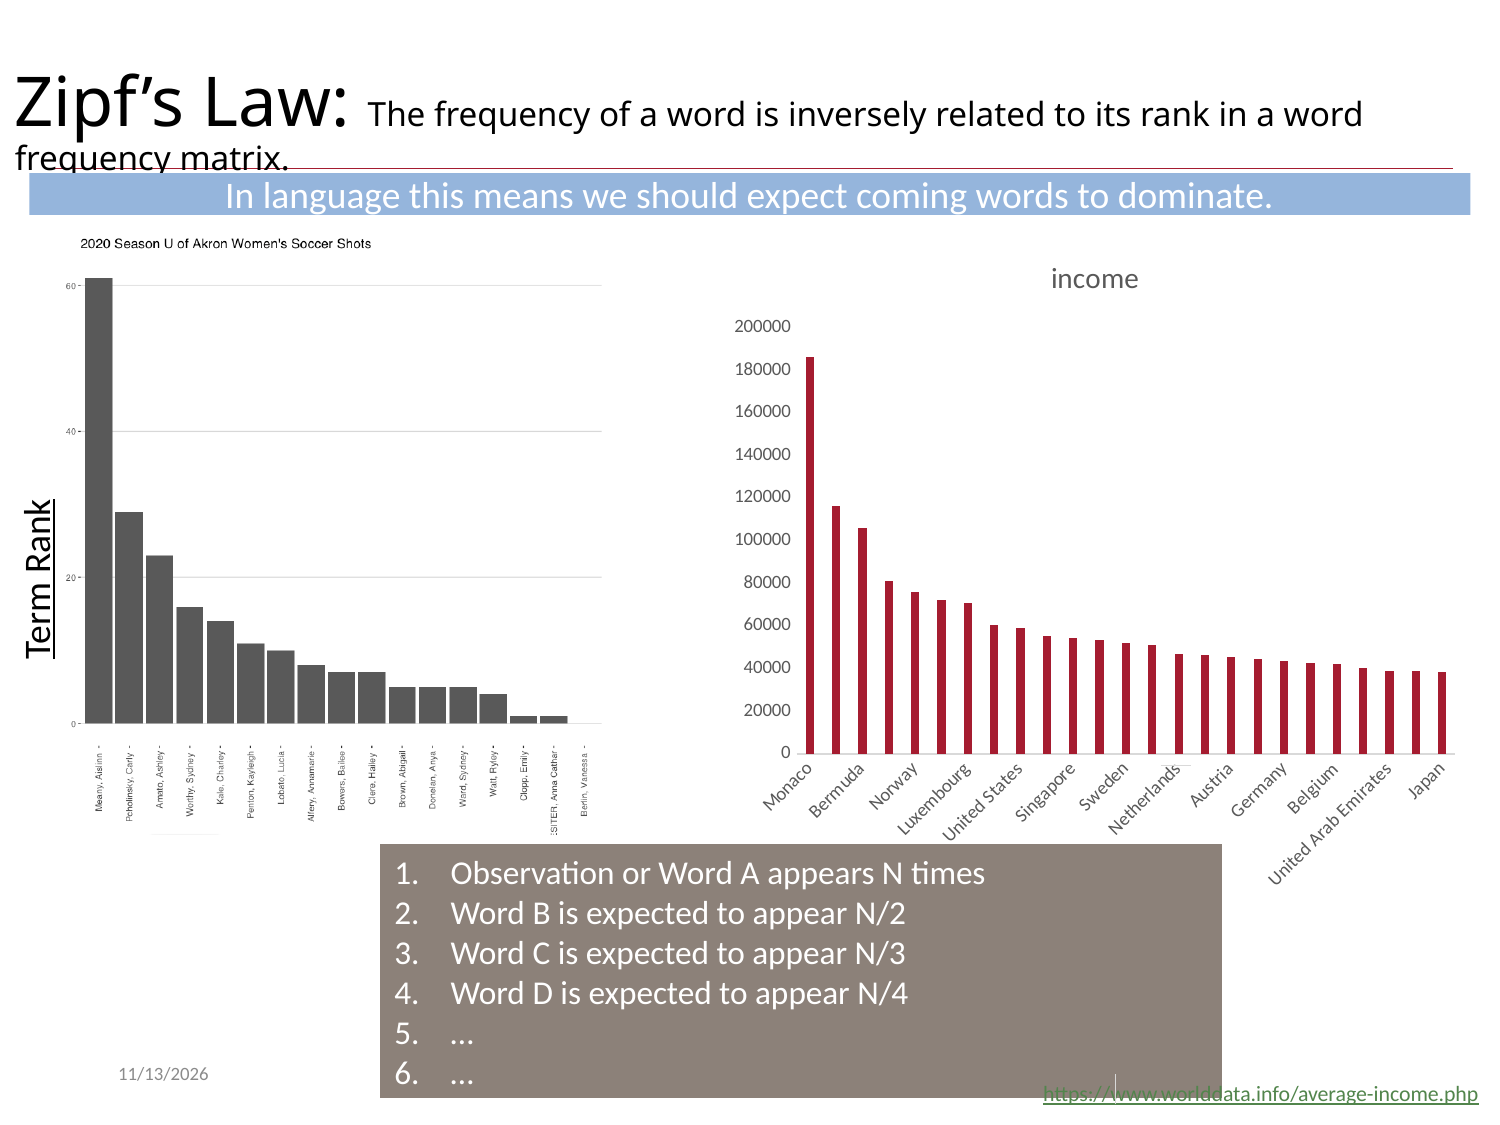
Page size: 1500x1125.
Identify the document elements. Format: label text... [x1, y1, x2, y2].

text_box Observation or Word A appears N times Word B is expected to appear N/2 Word C is expected to appear N/3 Word D is expected to appear N/4 … … [379, 843, 1223, 1099]
footer Kwartler [496, 1099, 1004, 1103]
picture [65, 236, 602, 835]
text_box Term Rank [4, 483, 65, 674]
text_box In language this means we should expect coming words to dominate. [28, 172, 1471, 216]
chart [719, 236, 1471, 904]
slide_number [103, 1042, 441, 1103]
title Zipf’s Law: The frequency of a word is inversely related to its rank in a word frequency matrix. [0, 59, 1500, 157]
text_box https://www.worlddata.info/average-income.php [1028, 1072, 1495, 1114]
